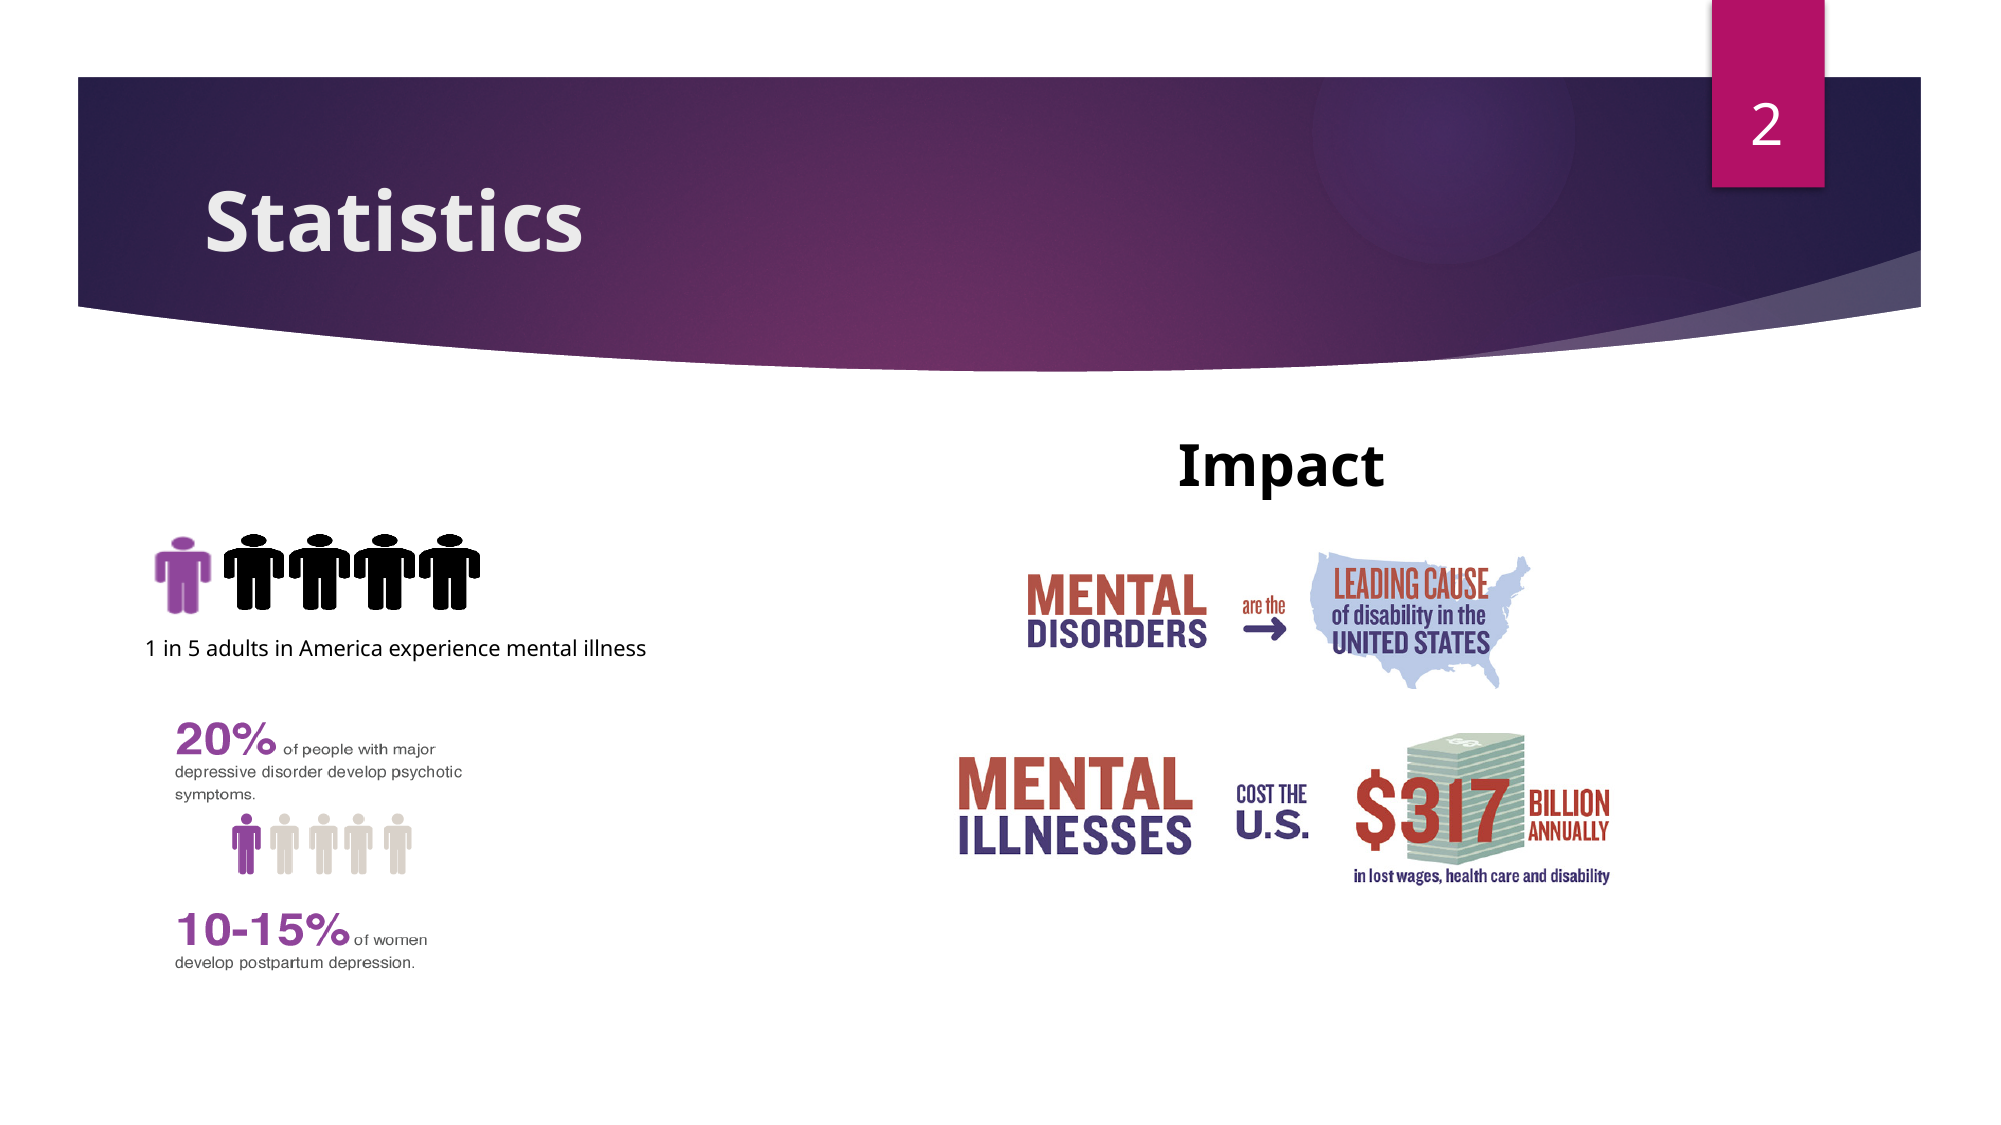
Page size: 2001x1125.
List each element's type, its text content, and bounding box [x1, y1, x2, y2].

text_box Impact [1163, 420, 1520, 506]
picture [354, 534, 415, 610]
picture [141, 534, 285, 619]
text_box 1 in 5 adults in America experience mental illness [130, 626, 699, 668]
picture [419, 534, 480, 610]
picture [943, 732, 1627, 890]
picture [149, 702, 489, 1000]
picture [1008, 548, 1538, 689]
slide_number 2 [1698, 48, 1836, 175]
title Statistics [189, 159, 1627, 276]
picture [288, 534, 350, 610]
